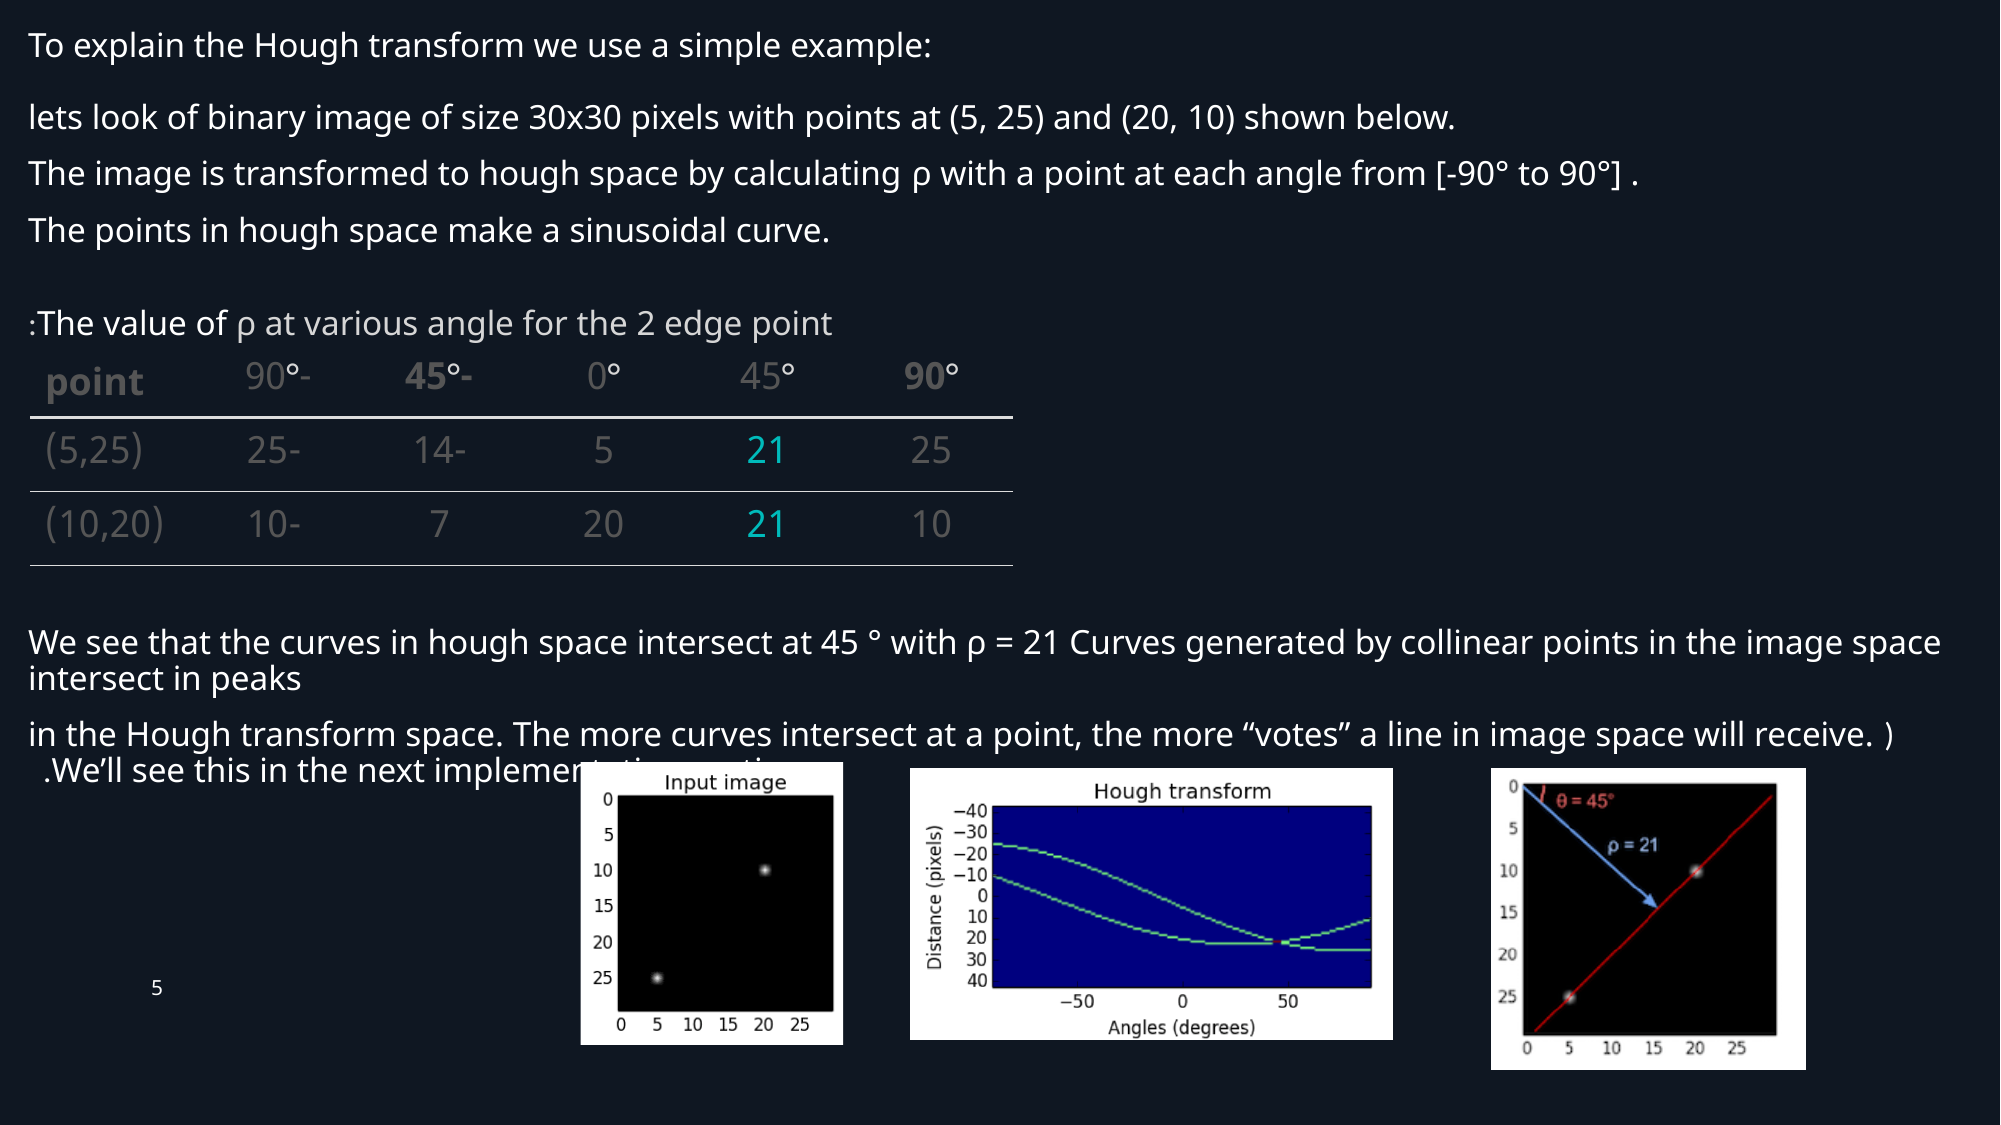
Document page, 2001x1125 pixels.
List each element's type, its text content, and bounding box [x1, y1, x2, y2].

table_cell 7 [358, 492, 522, 565]
table_cell 10 [849, 492, 1013, 565]
picture [1491, 768, 1806, 1070]
table_header 45° [686, 348, 849, 416]
table_cell -25 [190, 419, 358, 491]
slide_number 5 [127, 964, 186, 1014]
table_header point [30, 348, 190, 416]
picture [580, 762, 844, 1045]
table_cell 20 [522, 492, 686, 565]
table_header -45° [358, 348, 522, 416]
table_cell (5,25) [30, 419, 190, 491]
table_cell -14 [358, 419, 522, 491]
table_header 90° [849, 348, 1013, 416]
table_cell (10,20) [30, 492, 190, 565]
table_header 0° [522, 348, 686, 416]
table_cell 21 [686, 492, 849, 565]
table_cell 5 [522, 419, 686, 491]
picture [910, 768, 1393, 1040]
table_cell 21 [686, 419, 849, 491]
table_cell 25 [849, 419, 1013, 491]
table_header -90° [190, 348, 358, 416]
table_cell -10 [190, 492, 358, 565]
